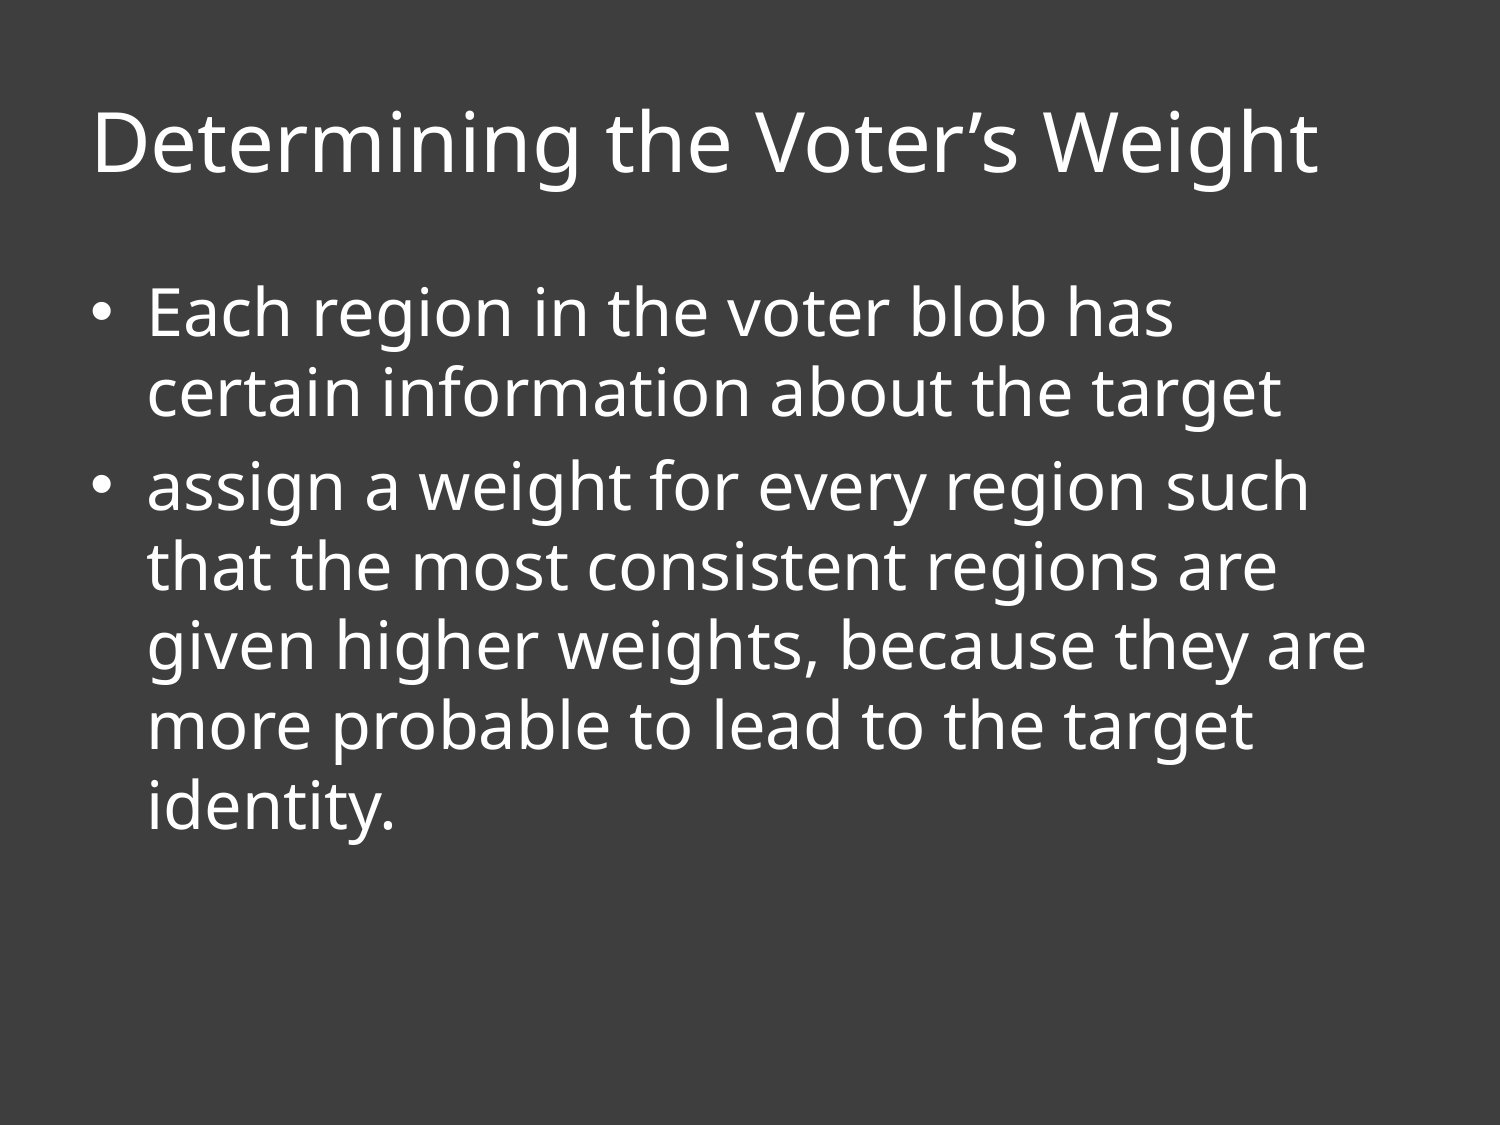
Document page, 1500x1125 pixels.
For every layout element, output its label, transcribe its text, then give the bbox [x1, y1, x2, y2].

list Each region in the voter blob has certain information about the target assign a weight for every region such that the most consistent regions are given higher weights, because they are more probable to lead to the target identity. [75, 262, 1425, 1005]
title Determining the Voter’s Weight [75, 45, 1425, 233]
